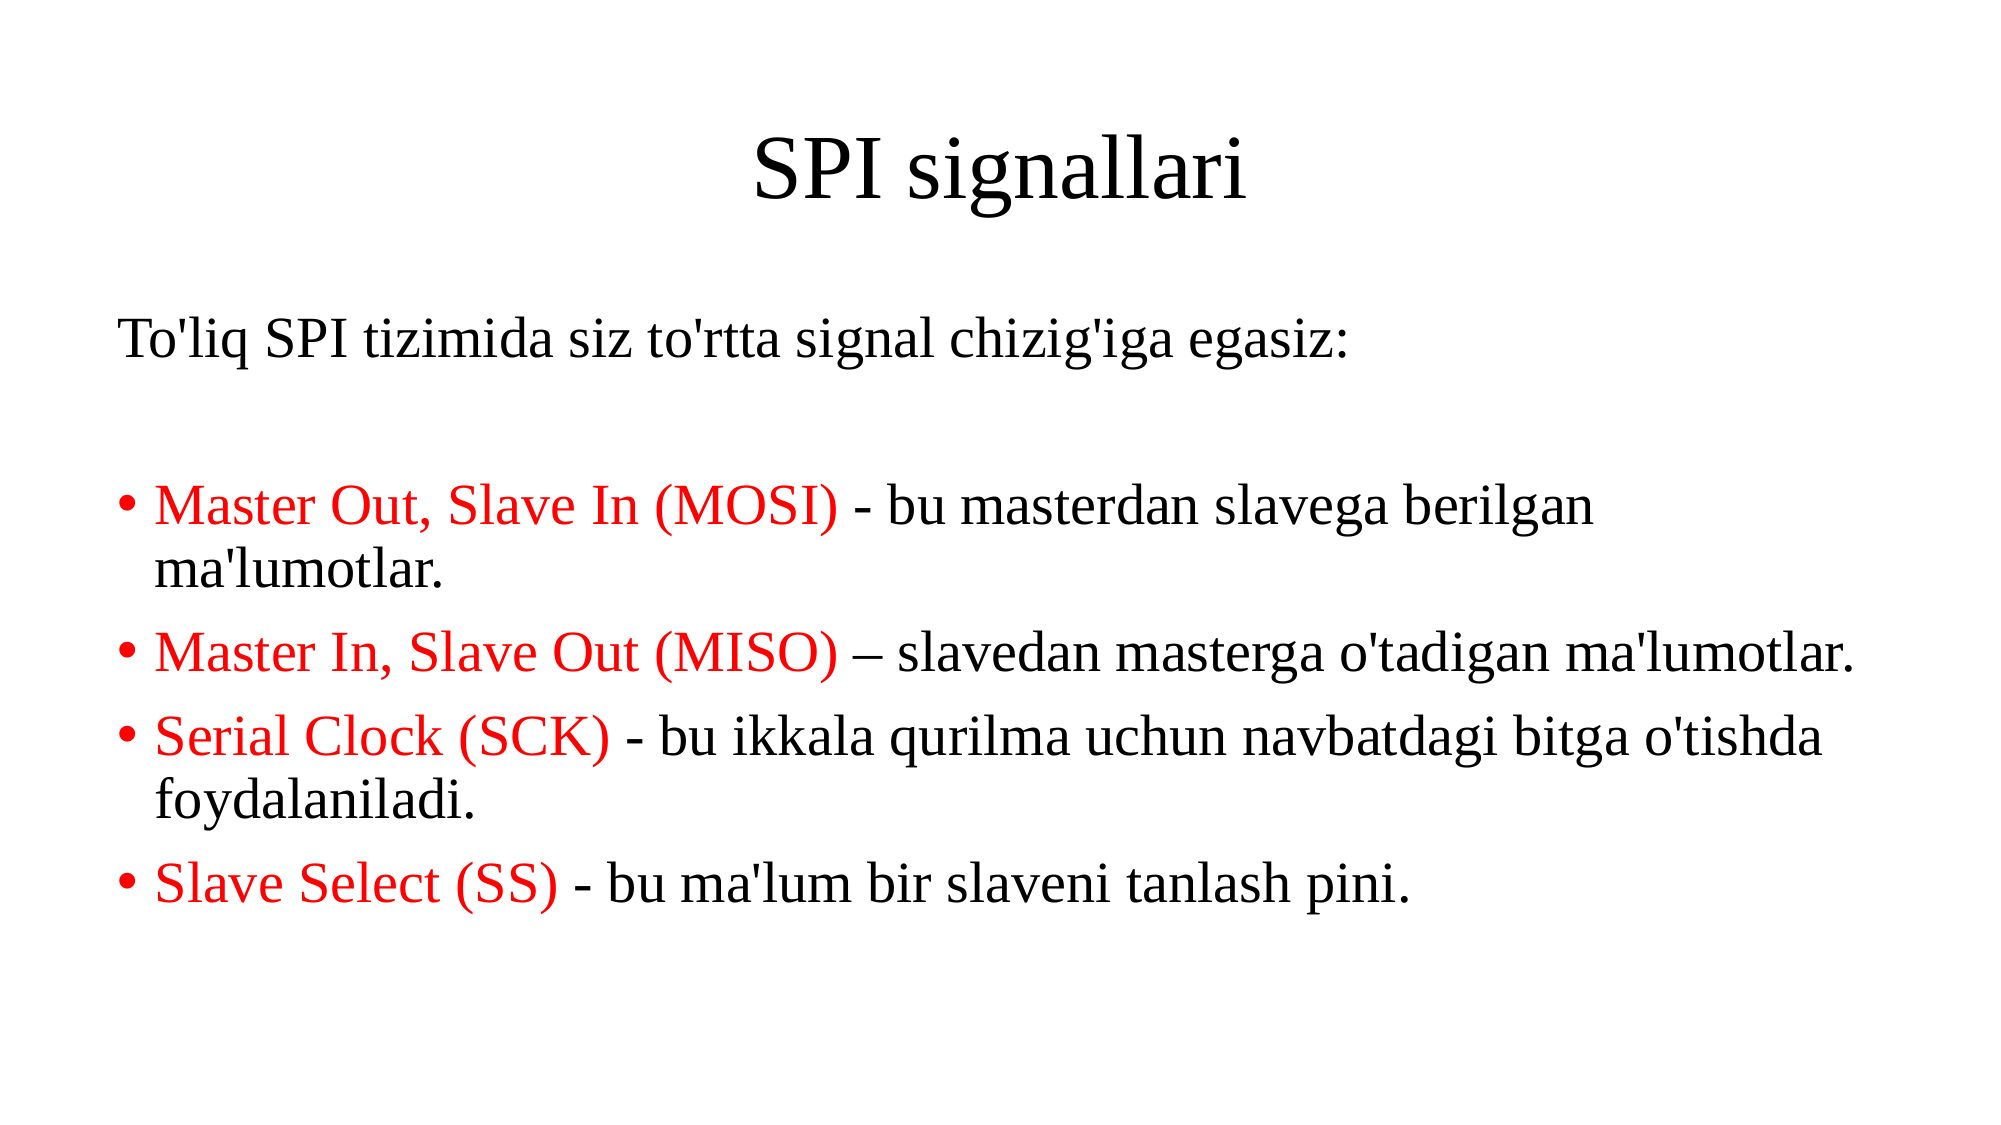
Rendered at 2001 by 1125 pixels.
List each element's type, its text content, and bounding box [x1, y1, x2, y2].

list To'liq SPI tizimida siz to'rtta signal chizig'iga egasiz: Master Out, Slave In (MOSI) - bu masterdan slavega berilgan ma'lumotlar. Master In, Slave Out (MISO) – slavedan masterga o'tadigan ma'lumotlar. Serial Clock (SCK) - bu ikkala qurilma uchun navbatdagi bitga o'tishda foydalaniladi. Slave Select (SS) - bu ma'lum bir slaveni tanlash pini. [102, 299, 1916, 1014]
title SPI signallari [137, 59, 1863, 278]
